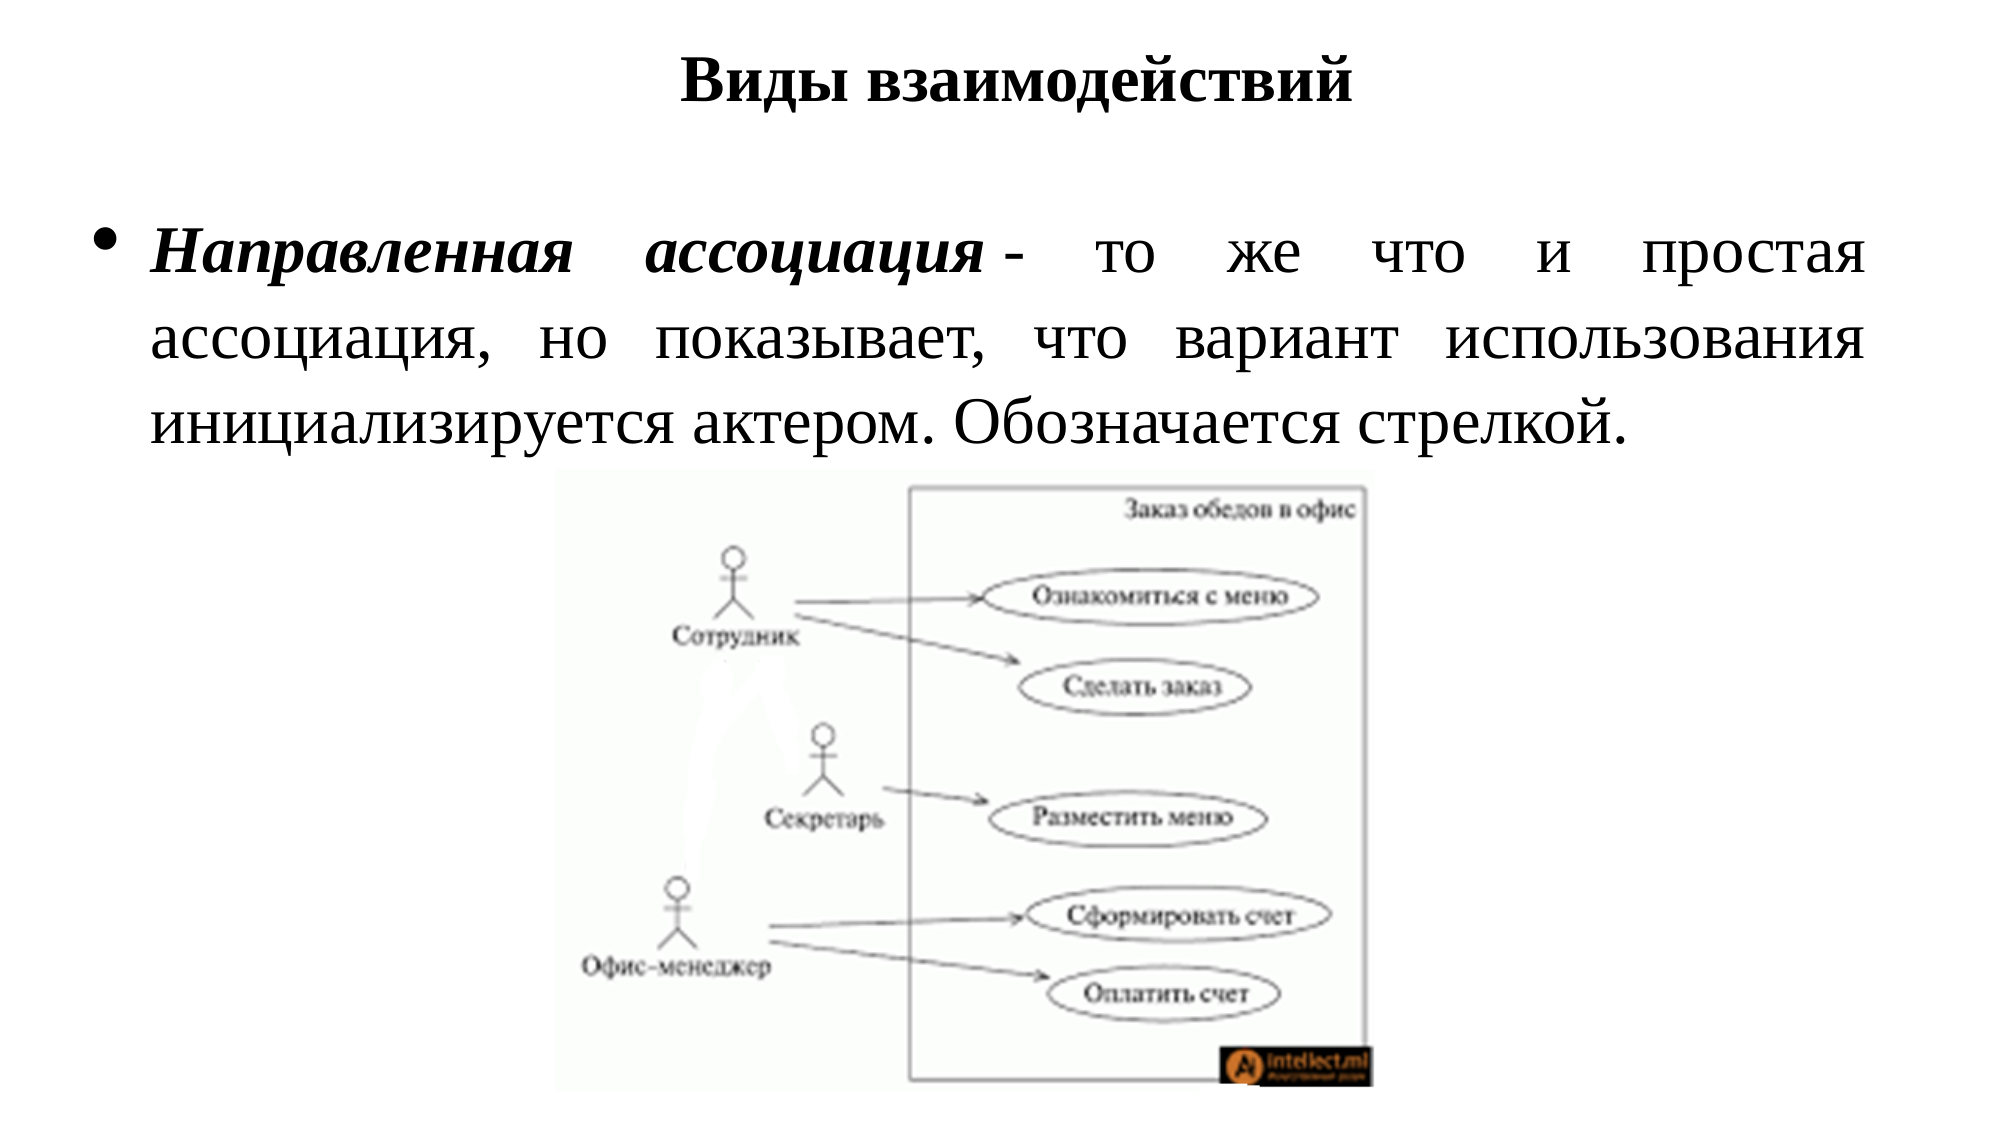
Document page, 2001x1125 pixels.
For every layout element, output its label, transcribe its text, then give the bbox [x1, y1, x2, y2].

picture [554, 469, 1407, 1109]
text_box Виды взаимодействий Направленная ассоциация - то же что и простая ассоциация, но показывает, что вариант использования инициализируется актером. Обозначается стрелкой. [79, 22, 1882, 465]
